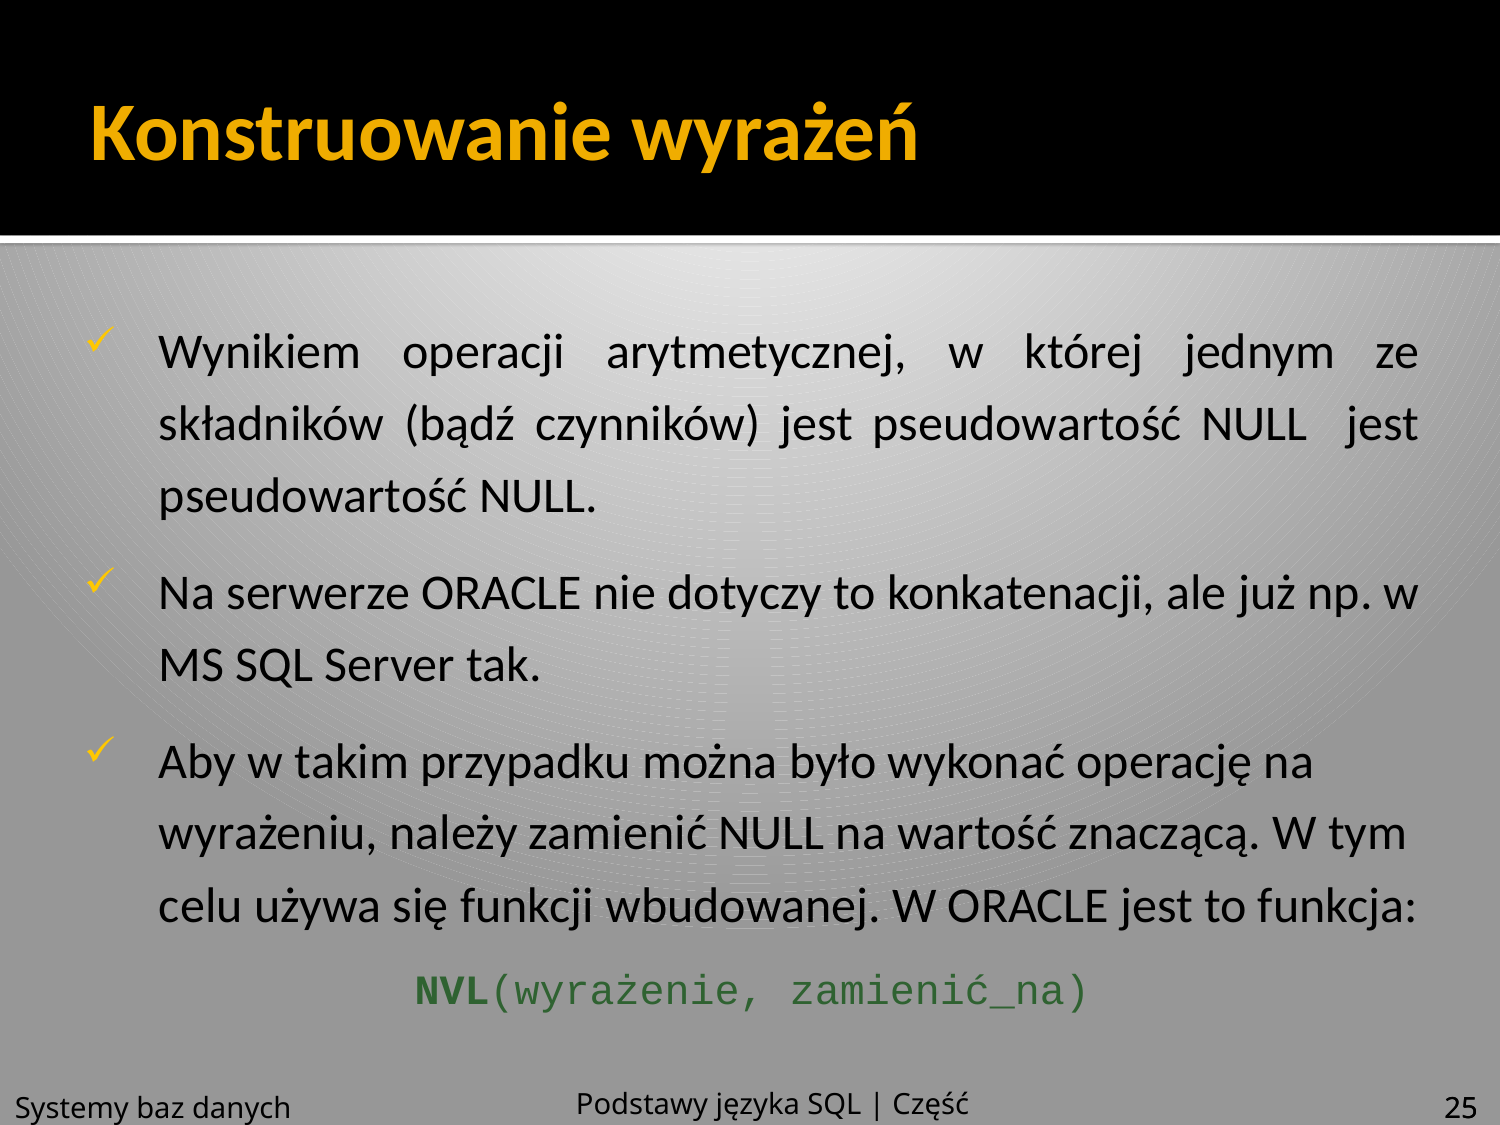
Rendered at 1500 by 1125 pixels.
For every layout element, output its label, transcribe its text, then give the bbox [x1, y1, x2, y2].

title Konstruowanie wyrażeń [75, 69, 1425, 186]
list Wynikiem operacji arytmetycznej, w której jednym ze składników (bądź czynników) jest pseudowartość NULL jest pseudowartość NULL. Na serwerze ORACLE nie dotyczy to konkatenacji, ale już np. w MS SQL Server tak. Aby w takim przypadku można było wykonać operację na wyrażeniu, należy zamienić NULL na wartość znaczącą. W tym celu używa się funkcji wbudowanej. W ORACLE jest to funkcja: NVL(wyrażenie, zamienić_na) [75, 291, 1436, 1125]
text_box Podstawy języka SQL | Część 4 [561, 1078, 987, 1125]
